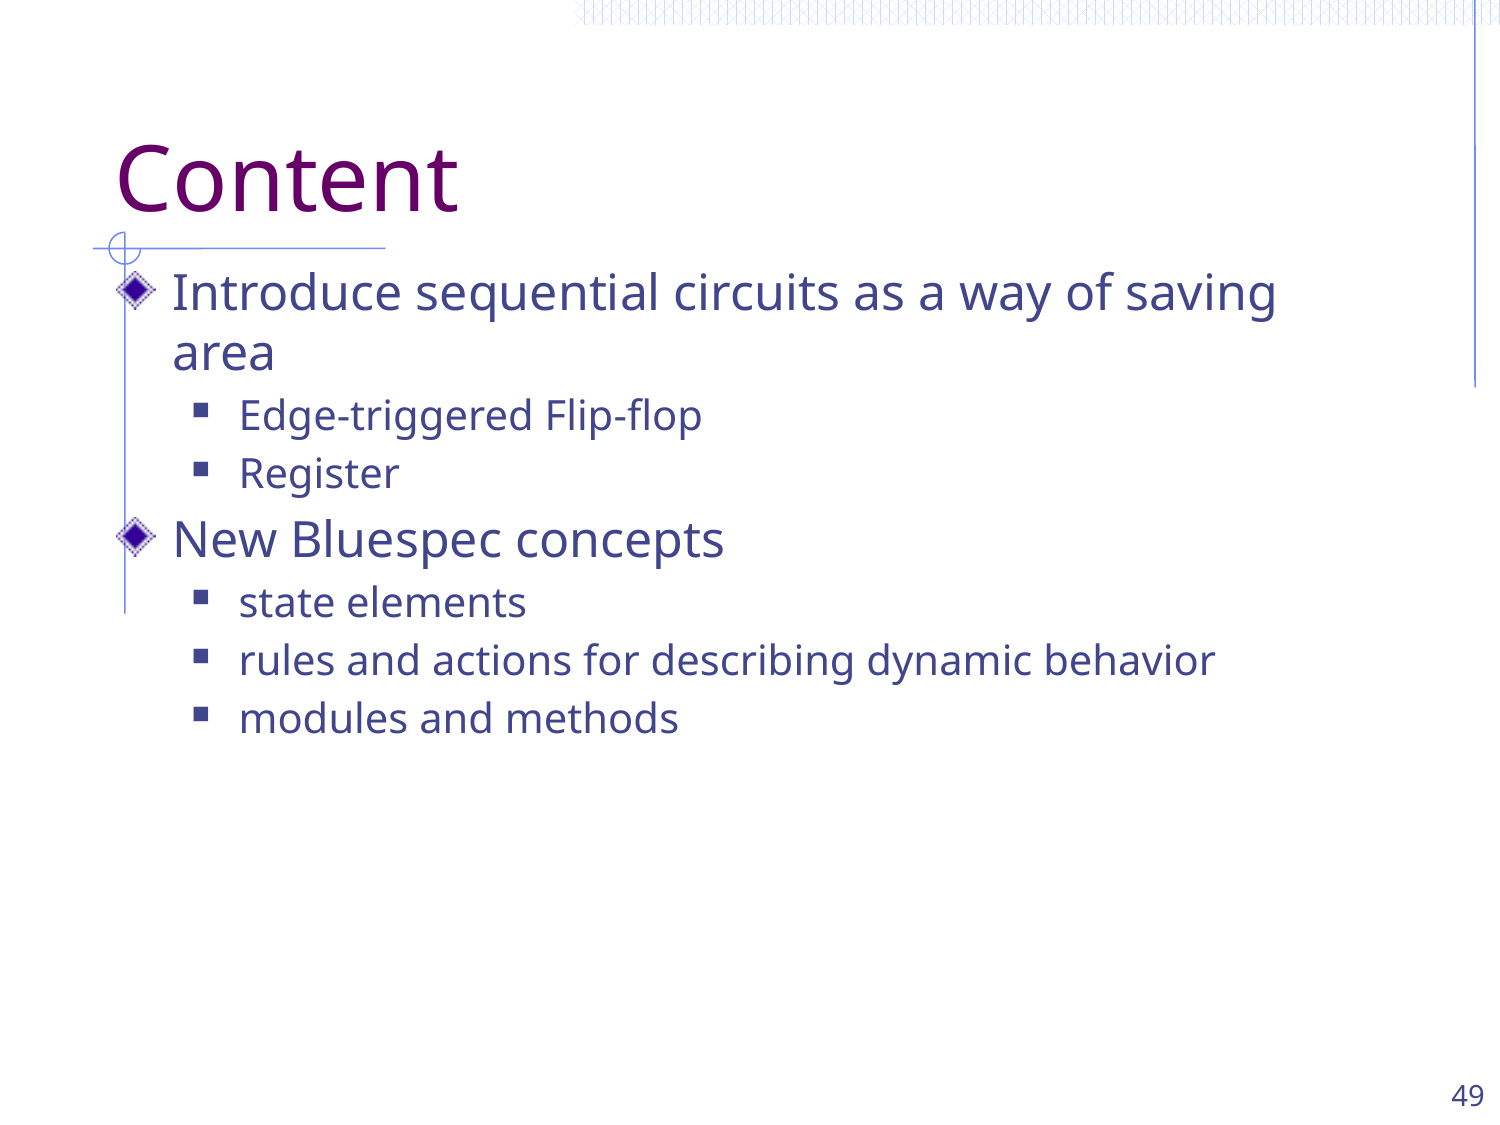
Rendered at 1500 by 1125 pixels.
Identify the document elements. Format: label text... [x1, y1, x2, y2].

list Introduce sequential circuits as a way of saving area Edge-triggered Flip-flop Register New Bluespec concepts state elements rules and actions for describing dynamic behavior modules and methods [101, 252, 1377, 929]
picture [116, 517, 156, 557]
picture [116, 271, 156, 310]
title Content [99, 49, 1376, 238]
slide_number 49 [1187, 1049, 1500, 1125]
